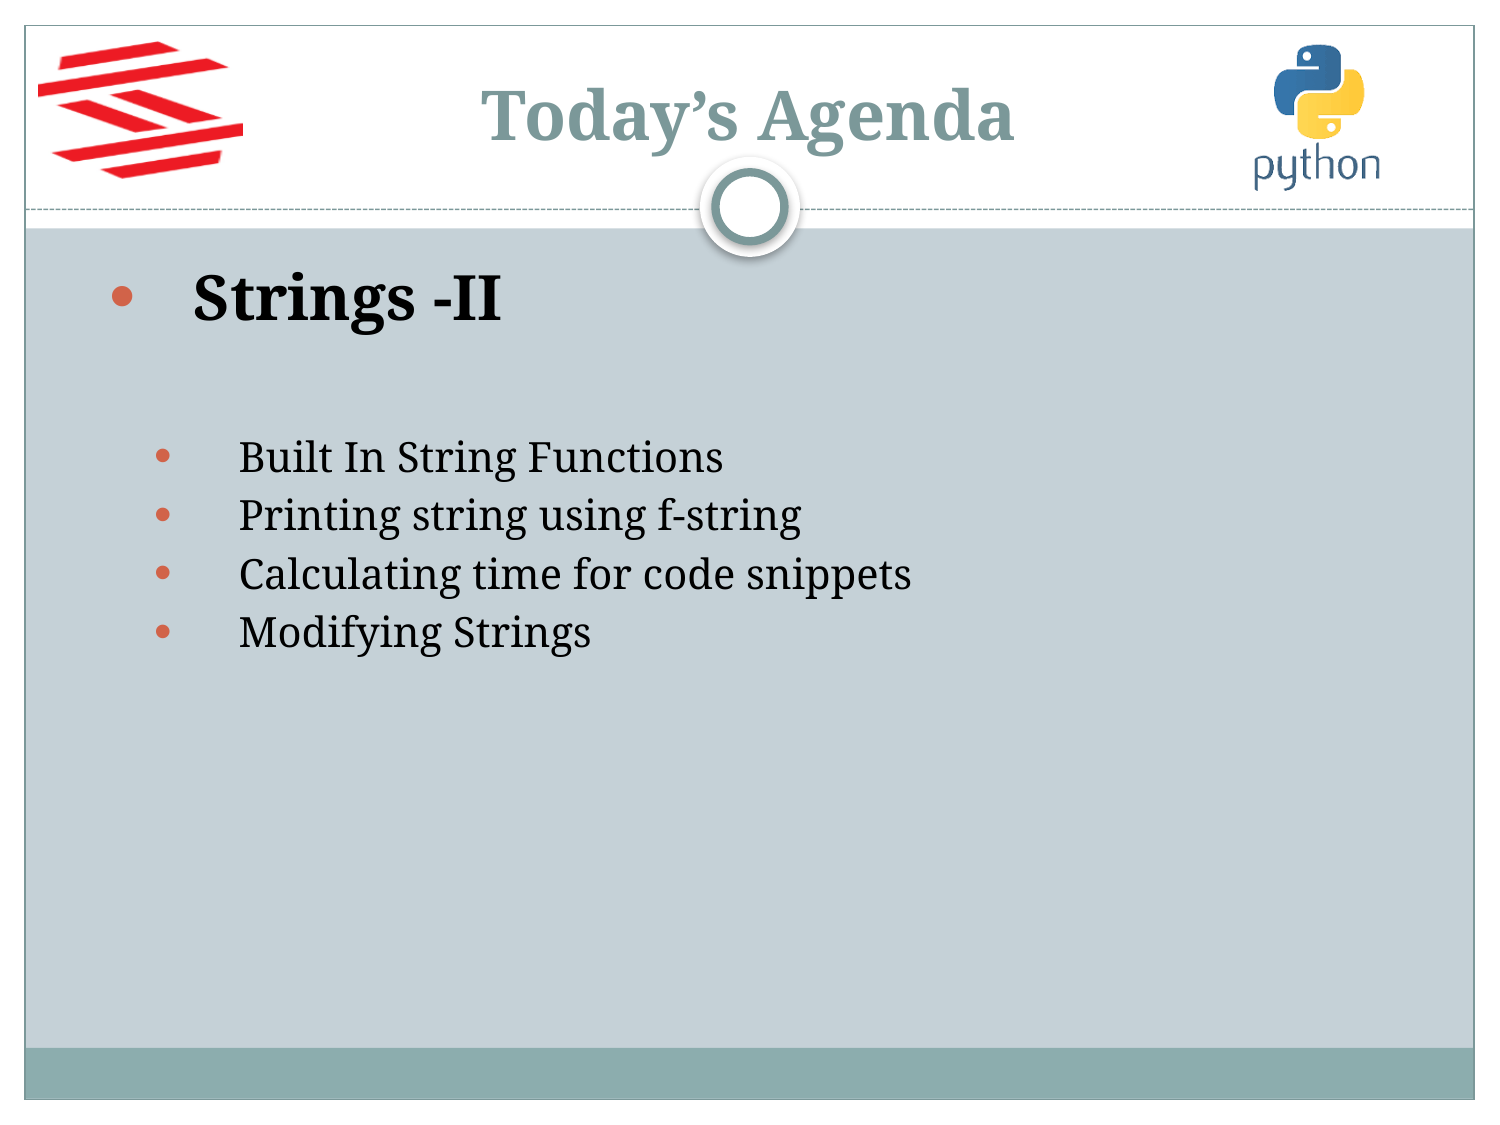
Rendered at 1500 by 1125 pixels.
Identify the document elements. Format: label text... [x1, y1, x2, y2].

list Strings -II Built In String Functions Printing string using f-string Calculating time for code snippets Modifying Strings [49, 250, 1445, 1047]
picture [37, 40, 243, 185]
picture [1163, 42, 1471, 197]
title Today’s Agenda [237, 37, 1450, 162]
